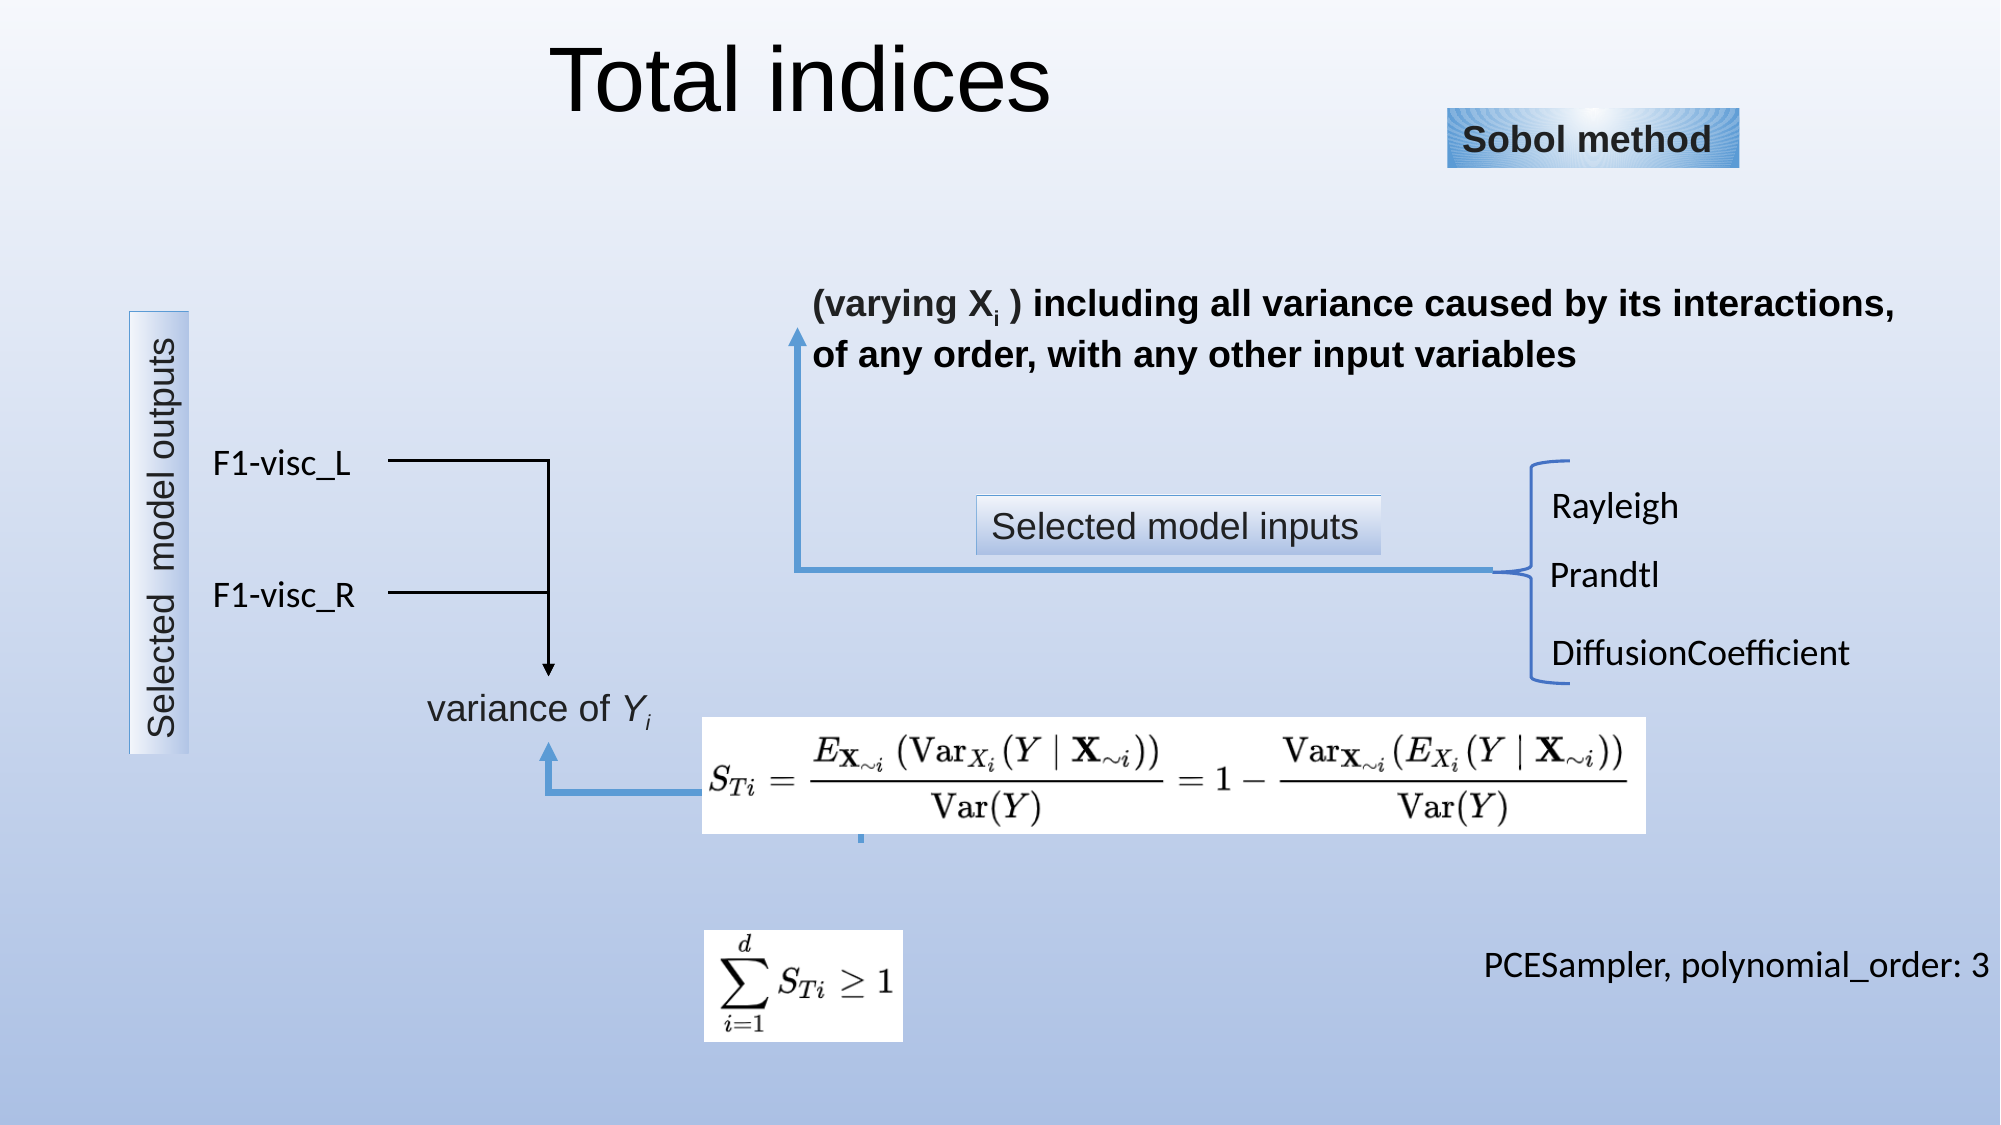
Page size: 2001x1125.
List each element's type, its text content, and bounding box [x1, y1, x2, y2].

picture [702, 717, 1646, 834]
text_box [388, 592, 549, 677]
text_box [388, 460, 549, 592]
text_box PCESampler, polynomial_order: 3 [1469, 932, 2000, 993]
picture [704, 930, 903, 1042]
text_box Selected model outputs [129, 311, 189, 754]
text_box [1492, 459, 1570, 686]
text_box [797, 324, 1493, 570]
text_box F1-visc_L [198, 430, 489, 491]
text_box variance of Yi [412, 676, 651, 743]
text_box Prandtl [1570, 542, 2000, 603]
text_box Rayleigh [1536, 473, 1748, 534]
text_box Sobol method [1447, 108, 1740, 168]
text_box DiffusionCoefficient [1536, 620, 1875, 681]
text_box (varying Xi ) including all variance caused by its interactions, of any order, with any other input variables [797, 271, 1915, 383]
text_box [651, 633, 759, 947]
text_box F1-visc_R [198, 562, 388, 623]
text_box Total indices [533, 12, 1381, 137]
